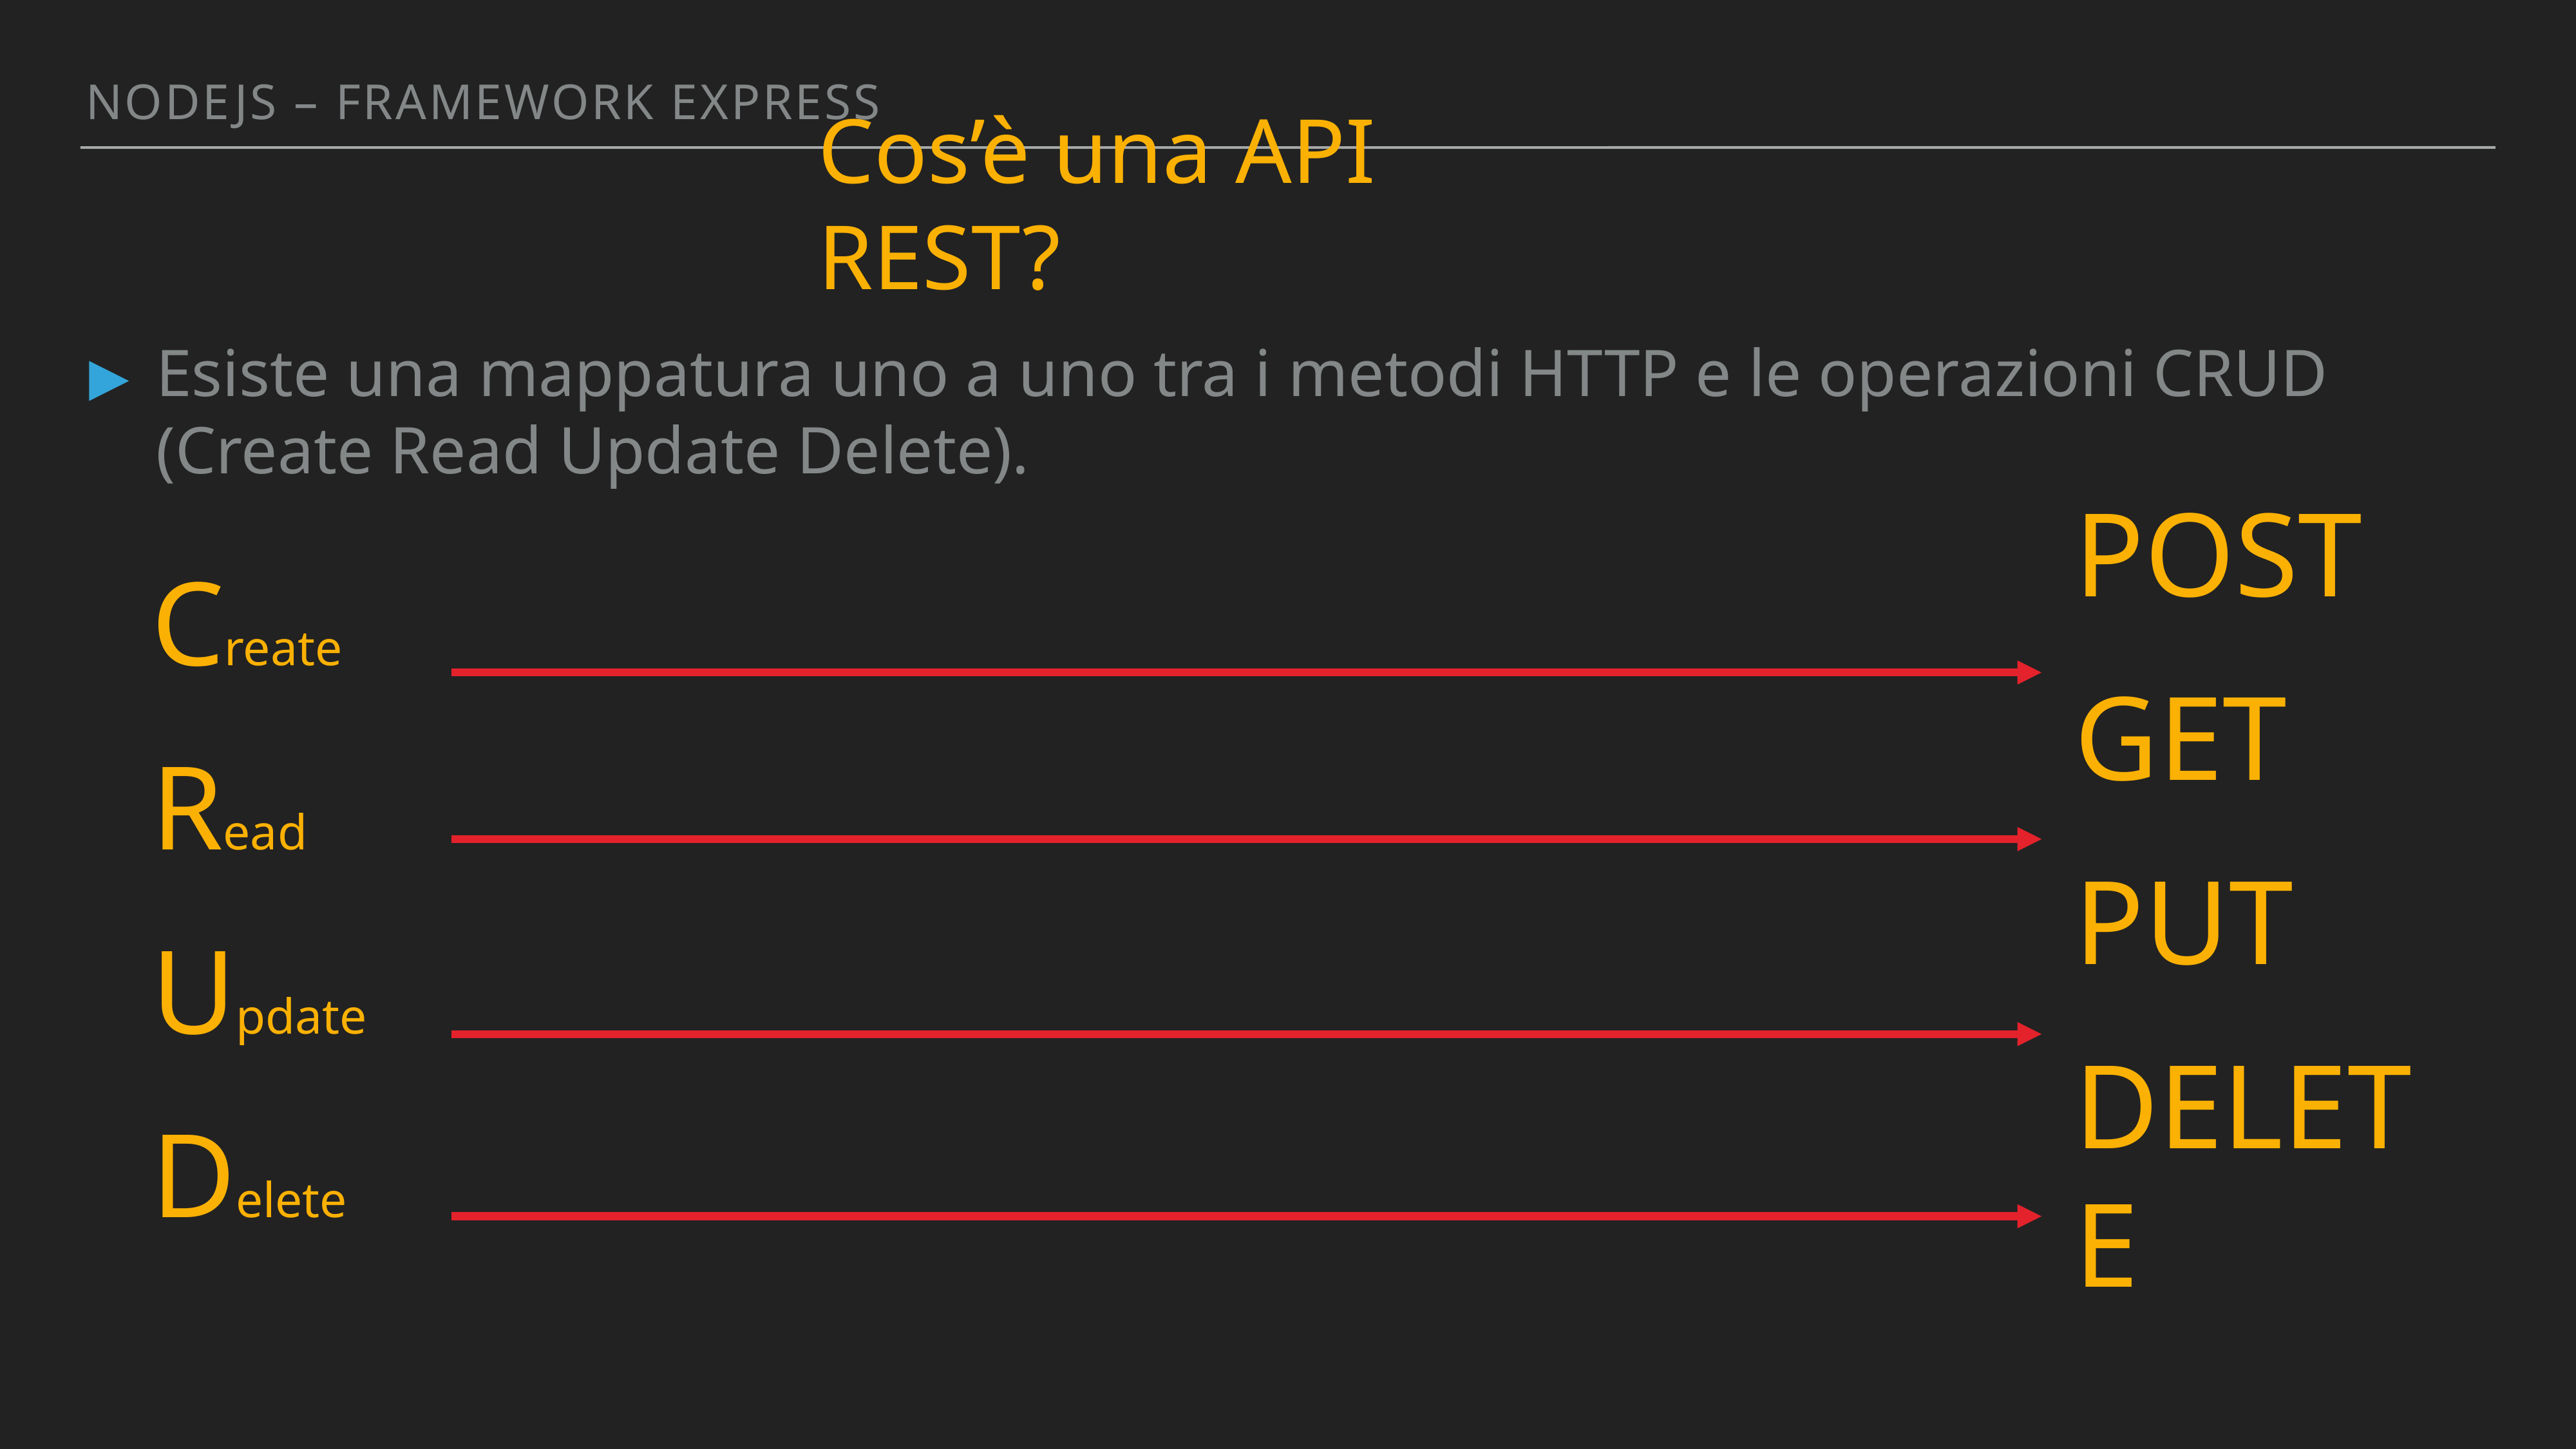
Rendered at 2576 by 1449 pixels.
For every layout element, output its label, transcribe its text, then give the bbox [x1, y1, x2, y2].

list Esiste una mappatura uno a uno tra i metodi HTTP e le operazioni CRUD (Create Read Update Delete). [83, 326, 2499, 519]
text_box POST GET PUT DELETE [2069, 475, 2430, 1316]
text_box Cos’è una API REST? [813, 89, 1562, 313]
text_box Create Read Update Delete [146, 544, 591, 1246]
list Nodejs – FRAMEWORK EXPRESS [80, 75, 2295, 135]
